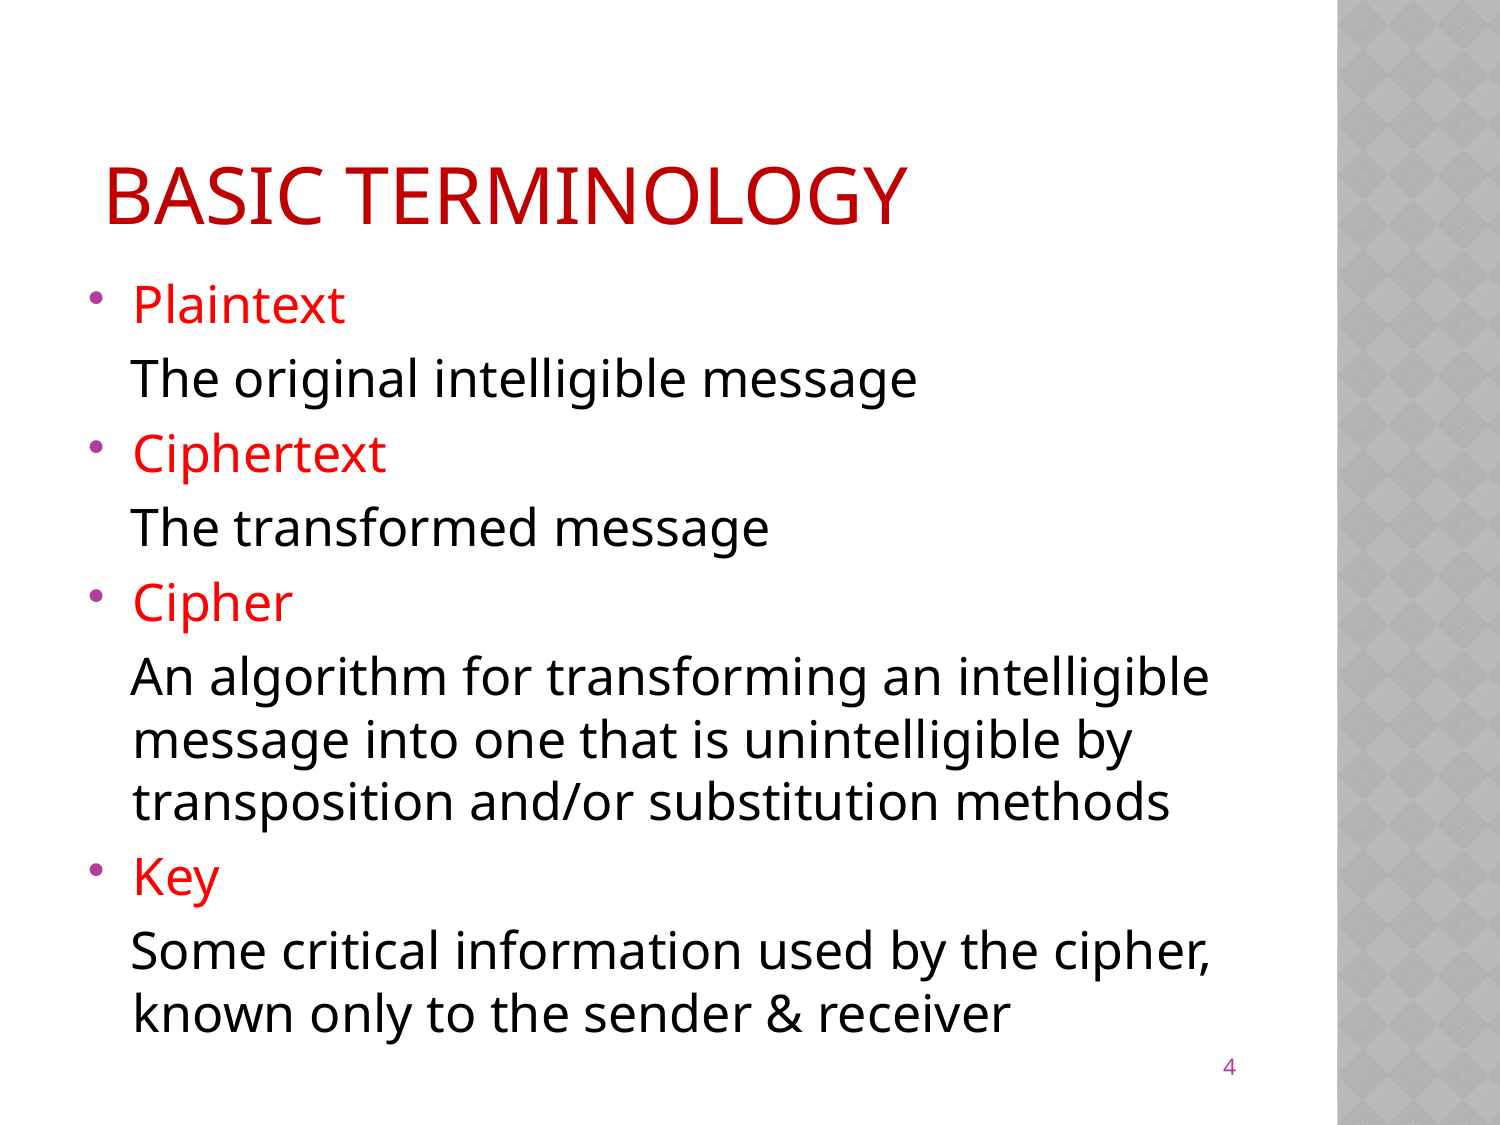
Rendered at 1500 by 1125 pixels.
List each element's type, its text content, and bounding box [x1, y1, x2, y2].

slide_number 4 [1139, 1046, 1237, 1085]
title BASIC TERMINOLOGY [75, 52, 1263, 240]
list Plaintext The original intelligible message Ciphertext The transformed message Cipher An algorithm for transforming an intelligible message into one that is unintelligible by transposition and/or substitution methods Key Some critical information used by the cipher, known only to the sender & receiver [75, 264, 1263, 1059]
